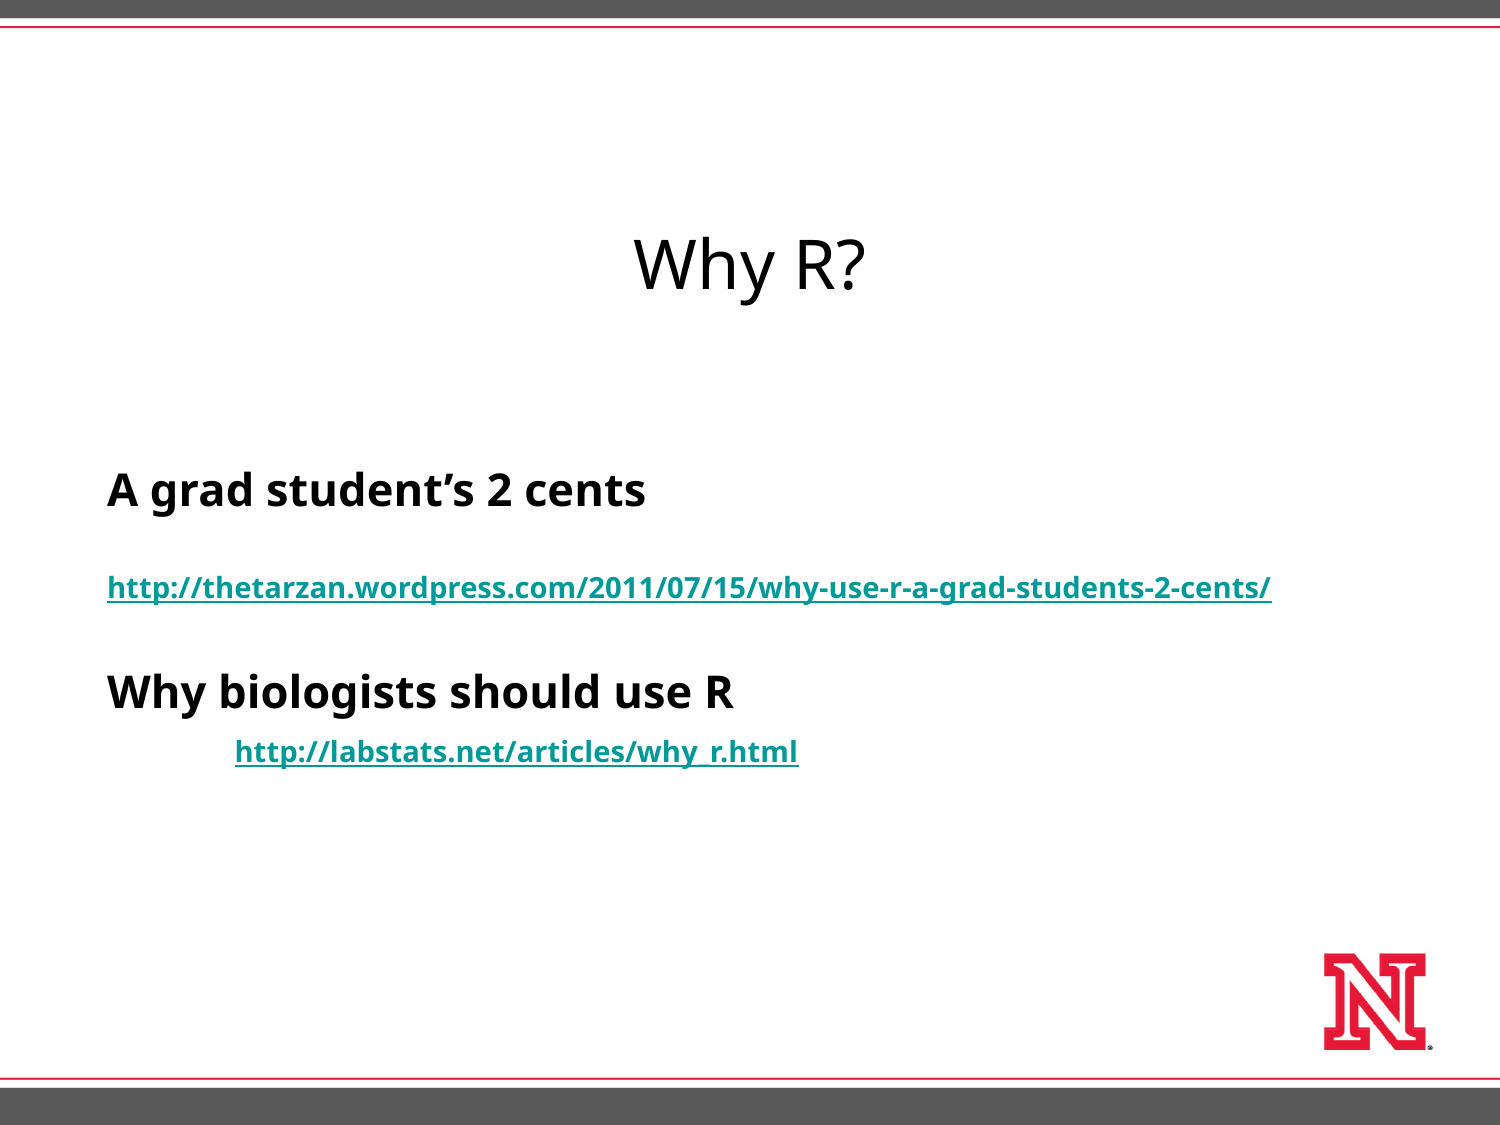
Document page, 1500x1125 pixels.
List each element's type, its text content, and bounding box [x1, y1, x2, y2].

text_box Why R? [103, 185, 1397, 349]
picture [0, 0, 1500, 1125]
title A grad student’s 2 cents http://thetarzan.wordpress.com/2011/07/15/why-use-r-a-grad-students-2-cents/ Why biologists should use R http://labstats.net/articles/why_r.html [92, 399, 1386, 835]
